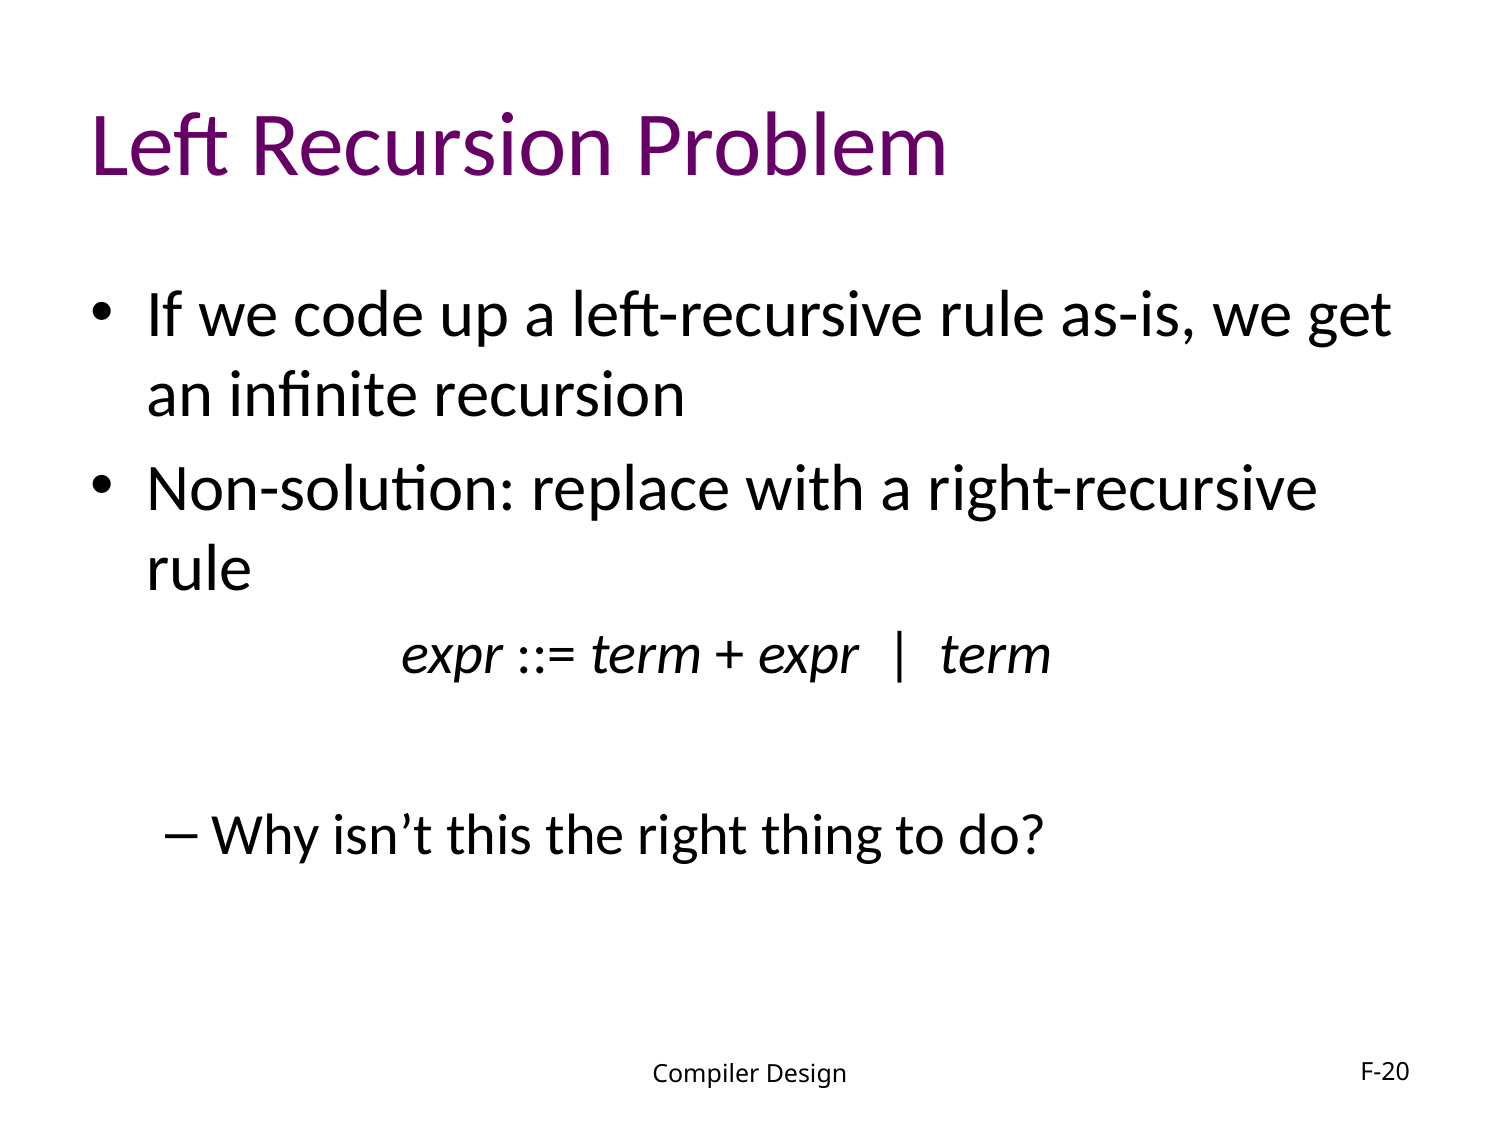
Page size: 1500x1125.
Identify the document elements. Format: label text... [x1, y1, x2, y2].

title Left Recursion Problem [75, 45, 1425, 233]
slide_number F-20 [1074, 1042, 1425, 1103]
footer Compiler Design [512, 1042, 988, 1103]
list If we code up a left-recursive rule as-is, we get an infinite recursion Non-solution: replace with a right-recursive rule expr ::= term + expr | term Why isn’t this the right thing to do? [75, 262, 1425, 1005]
